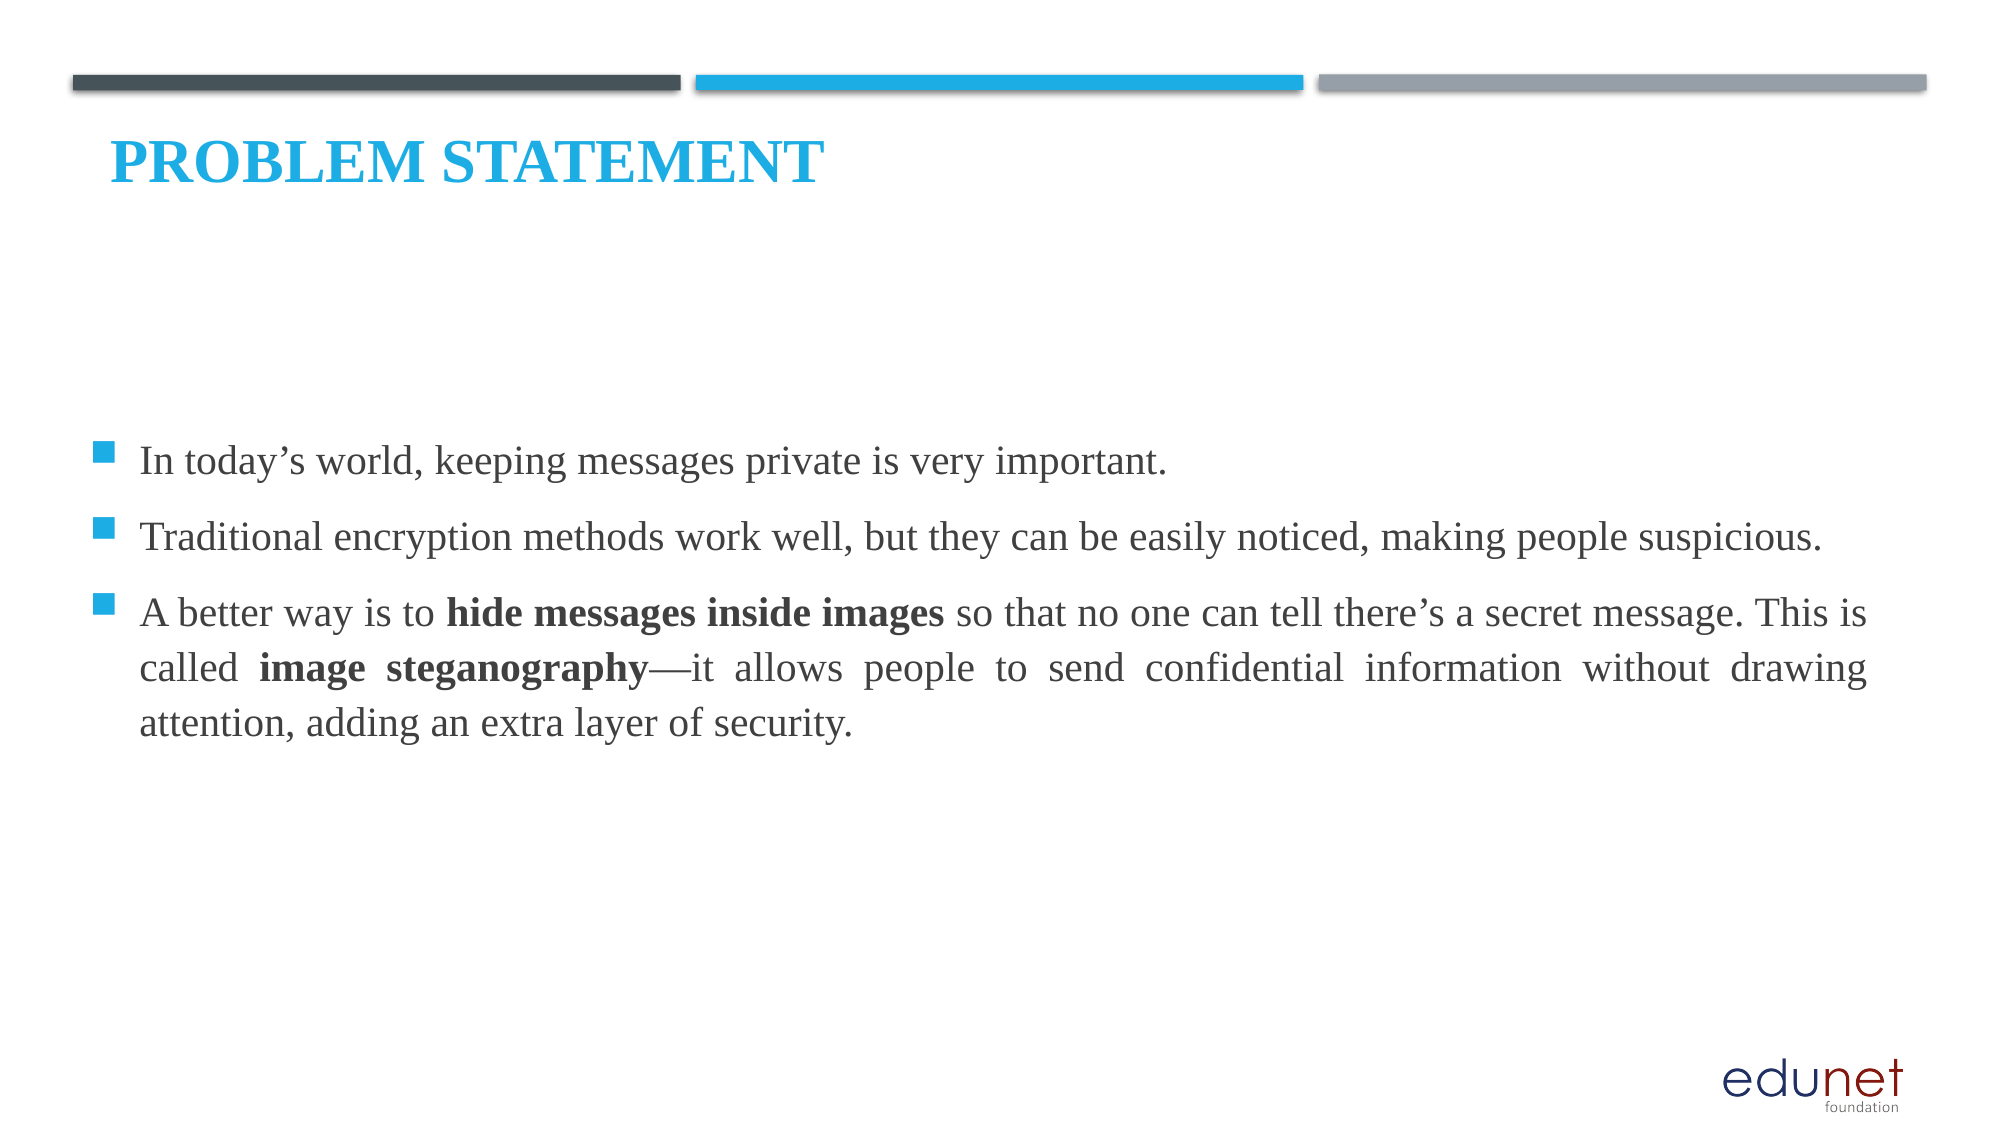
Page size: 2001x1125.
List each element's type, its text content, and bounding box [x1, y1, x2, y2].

picture [1719, 1056, 1905, 1116]
list In today’s world, keeping messages private is very important. Traditional encryption methods work well, but they can be easily noticed, making people suspicious. A better way is to hide messages inside images so that no one can tell there’s a secret message. This is called image steganography—it allows people to send confidential information without drawing attention, adding an extra layer of security. [74, 203, 1884, 970]
title Problem Statement [95, 115, 1905, 203]
